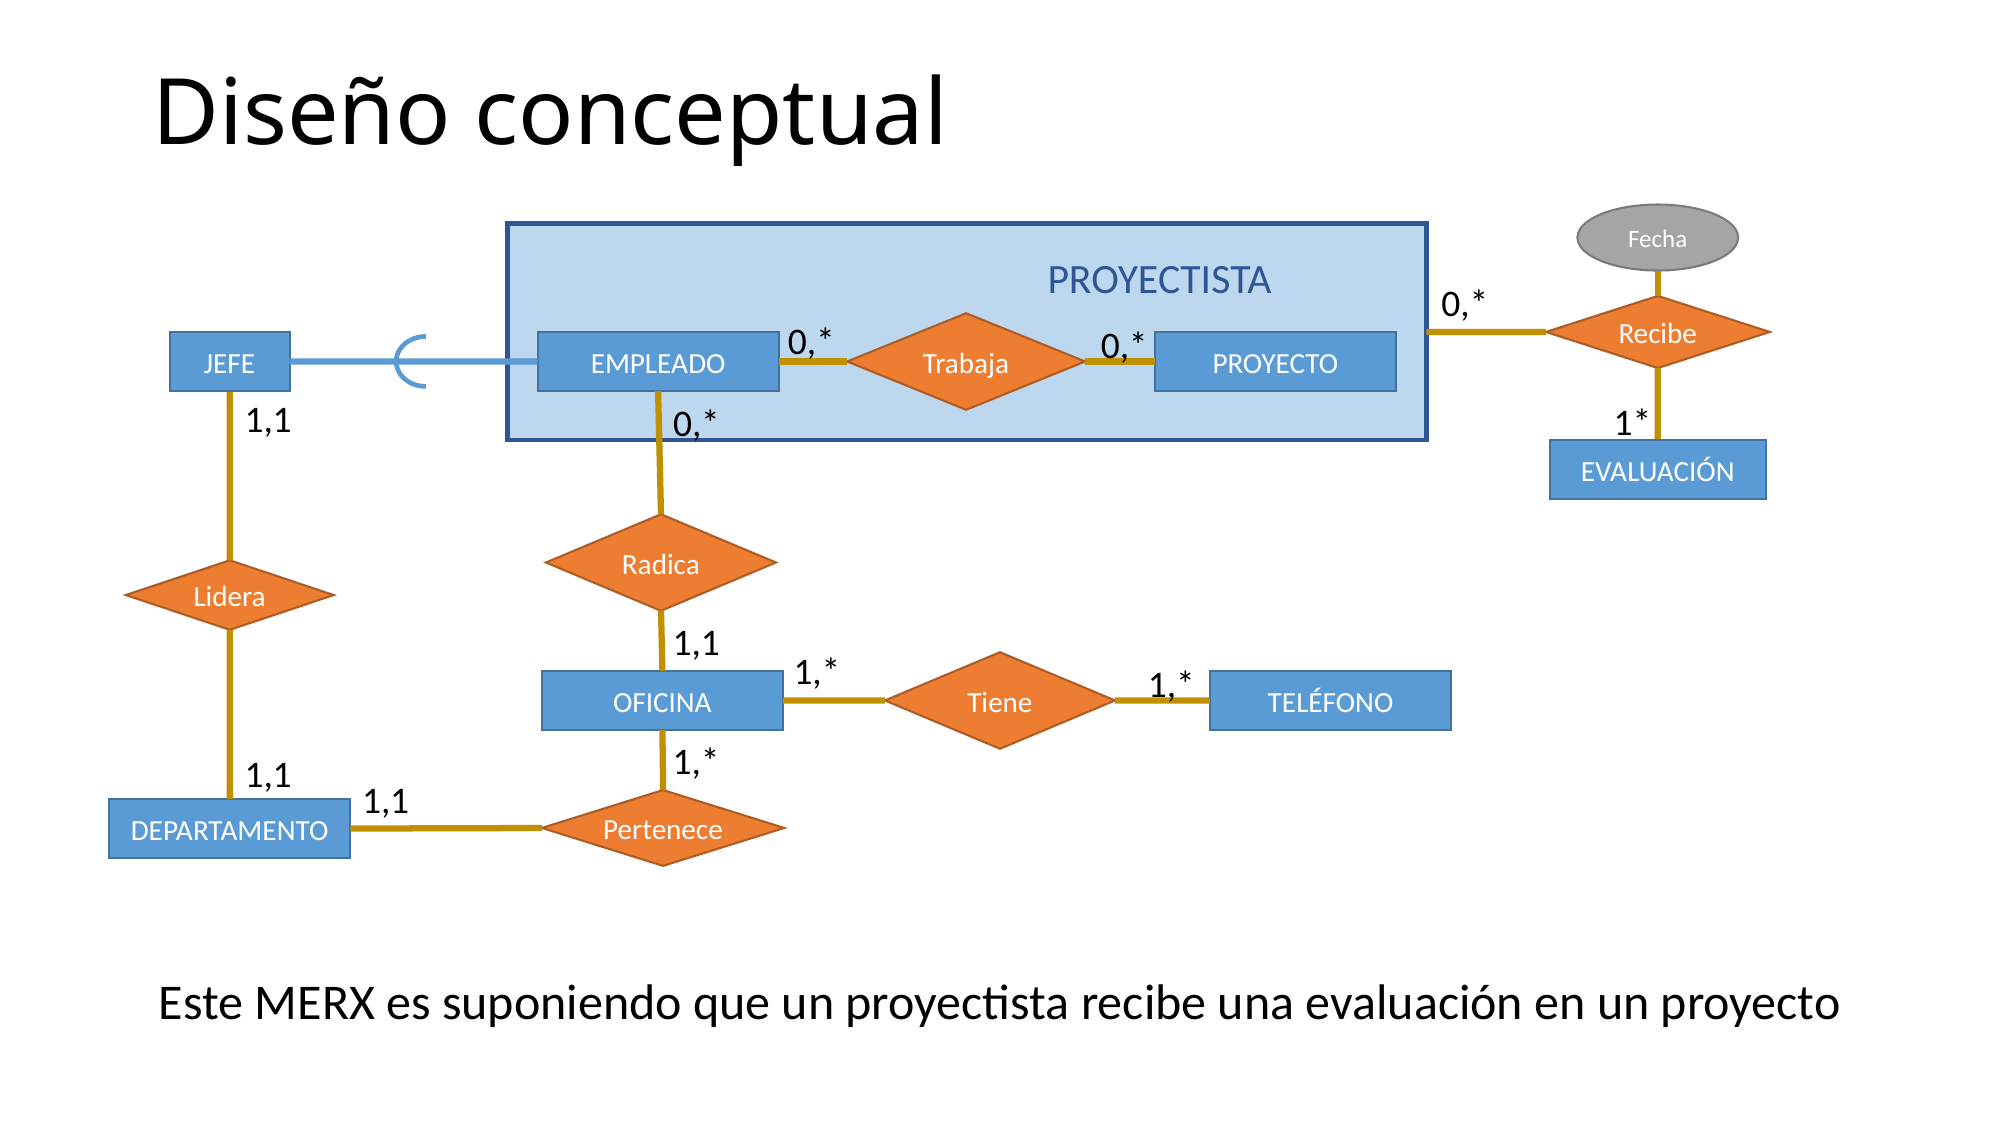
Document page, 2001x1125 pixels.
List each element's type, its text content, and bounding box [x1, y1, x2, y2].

text_box 1,1 [663, 610, 735, 671]
text_box Pertenece [542, 790, 788, 867]
text_box EVALUACIÓN [1549, 439, 1767, 500]
text_box 1* [1599, 391, 1667, 451]
text_box 0,* [1426, 271, 1504, 328]
text_box Fecha [1576, 203, 1740, 272]
text_box 1,1 [229, 742, 307, 802]
text_box 1,1 [657, 610, 661, 671]
text_box Trabaja [850, 312, 1085, 411]
text_box 1,1 [347, 768, 425, 828]
text_box [395, 362, 426, 387]
text_box Lidera [122, 560, 338, 630]
text_box Tiene [885, 651, 1115, 750]
text_box 0,* [662, 391, 736, 451]
text_box 1,* [664, 729, 735, 790]
text_box 1,1 [229, 387, 307, 448]
text_box 1,* [778, 640, 856, 700]
text_box PROYECTO [1154, 331, 1397, 392]
title Diseño conceptual [137, 36, 1863, 194]
text_box [395, 335, 426, 361]
text_box 1,* [1133, 652, 1210, 700]
text_box EMPLEADO [537, 331, 780, 392]
text_box Este MERX es suponiendo que un proyectista recibe una evaluación en un proyecto [144, 961, 1856, 1037]
text_box Recibe [1546, 295, 1774, 369]
text_box DEPARTAMENTO [108, 798, 351, 859]
text_box 0,* [773, 309, 850, 370]
text_box TELÉFONO [1209, 670, 1452, 731]
text_box JEFE [169, 331, 291, 392]
text_box PROYECTISTA [1032, 244, 1287, 310]
text_box [506, 223, 1427, 441]
text_box Radica [543, 514, 779, 611]
text_box 1,* [1133, 701, 1210, 712]
text_box OFICINA [541, 670, 784, 731]
text_box 0,* [1086, 313, 1163, 373]
text_box 1,* [657, 729, 662, 790]
